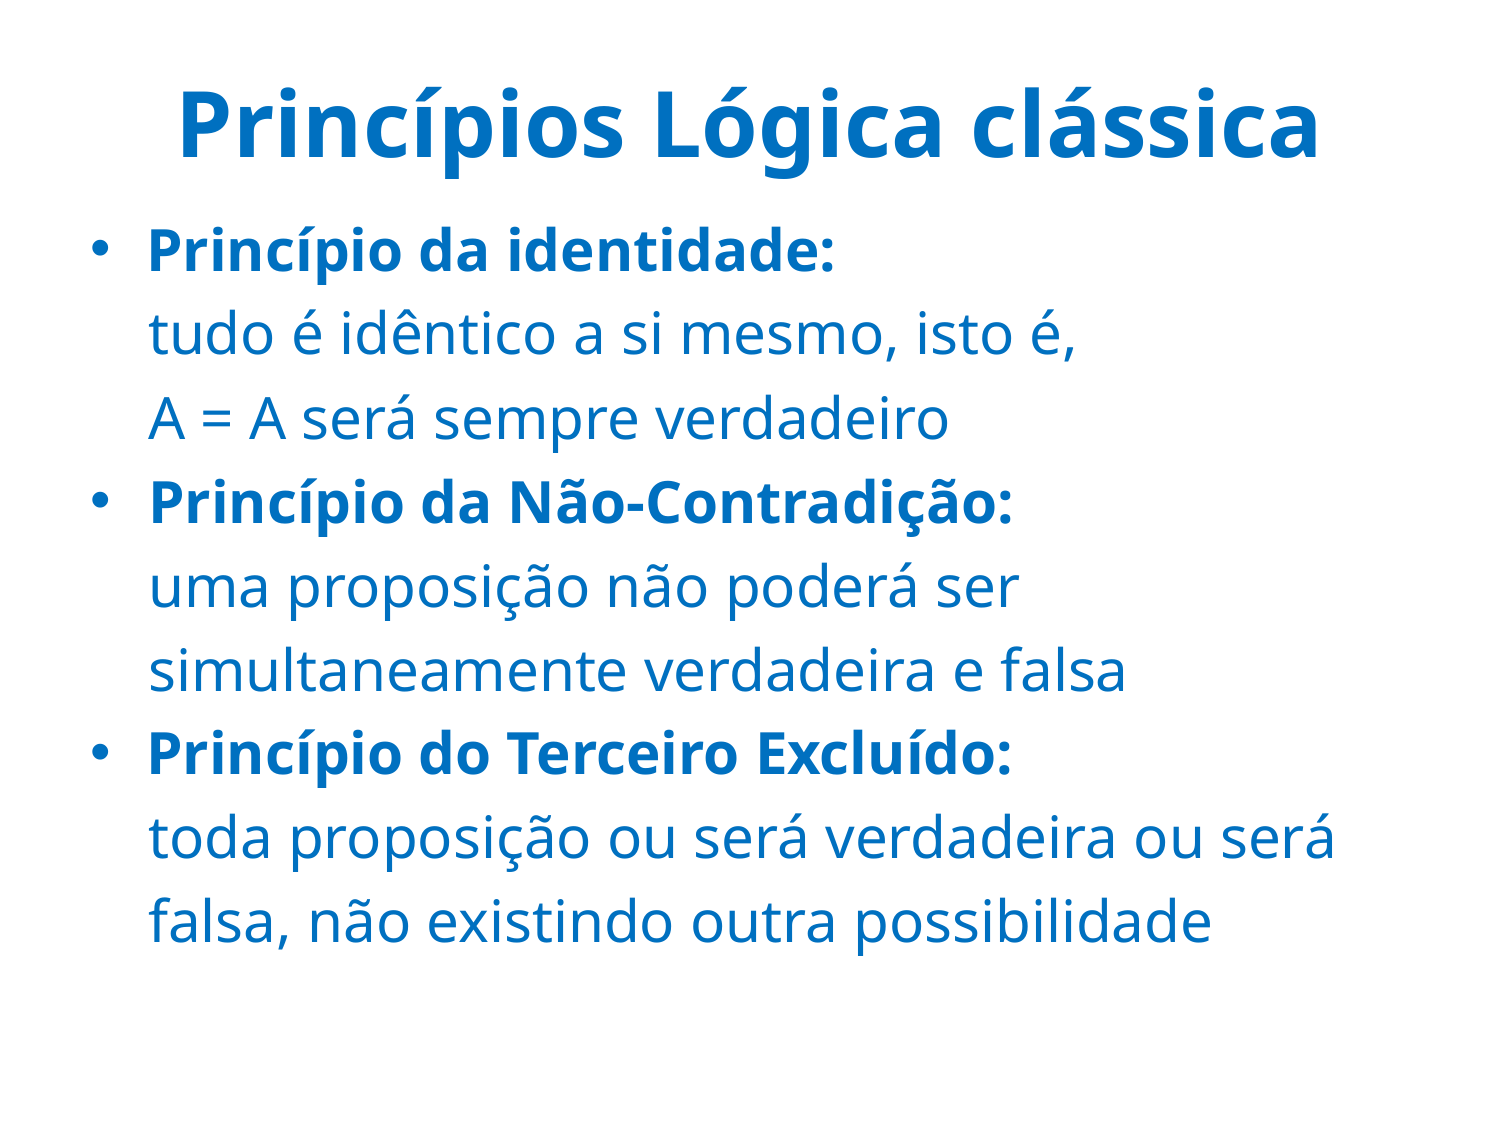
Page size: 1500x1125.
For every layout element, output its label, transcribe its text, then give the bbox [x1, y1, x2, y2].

list Princípio da identidade: tudo é idêntico a si mesmo, isto é, A = A será sempre verdadeiro Princípio da Não-Contradição: uma proposição não poderá ser simultaneamente verdadeira e falsa Princípio do Terceiro Excluído: toda proposição ou será verdadeira ou será falsa, não existindo outra possibilidade [75, 191, 1425, 1035]
title Princípios Lógica clássica [75, 45, 1425, 191]
